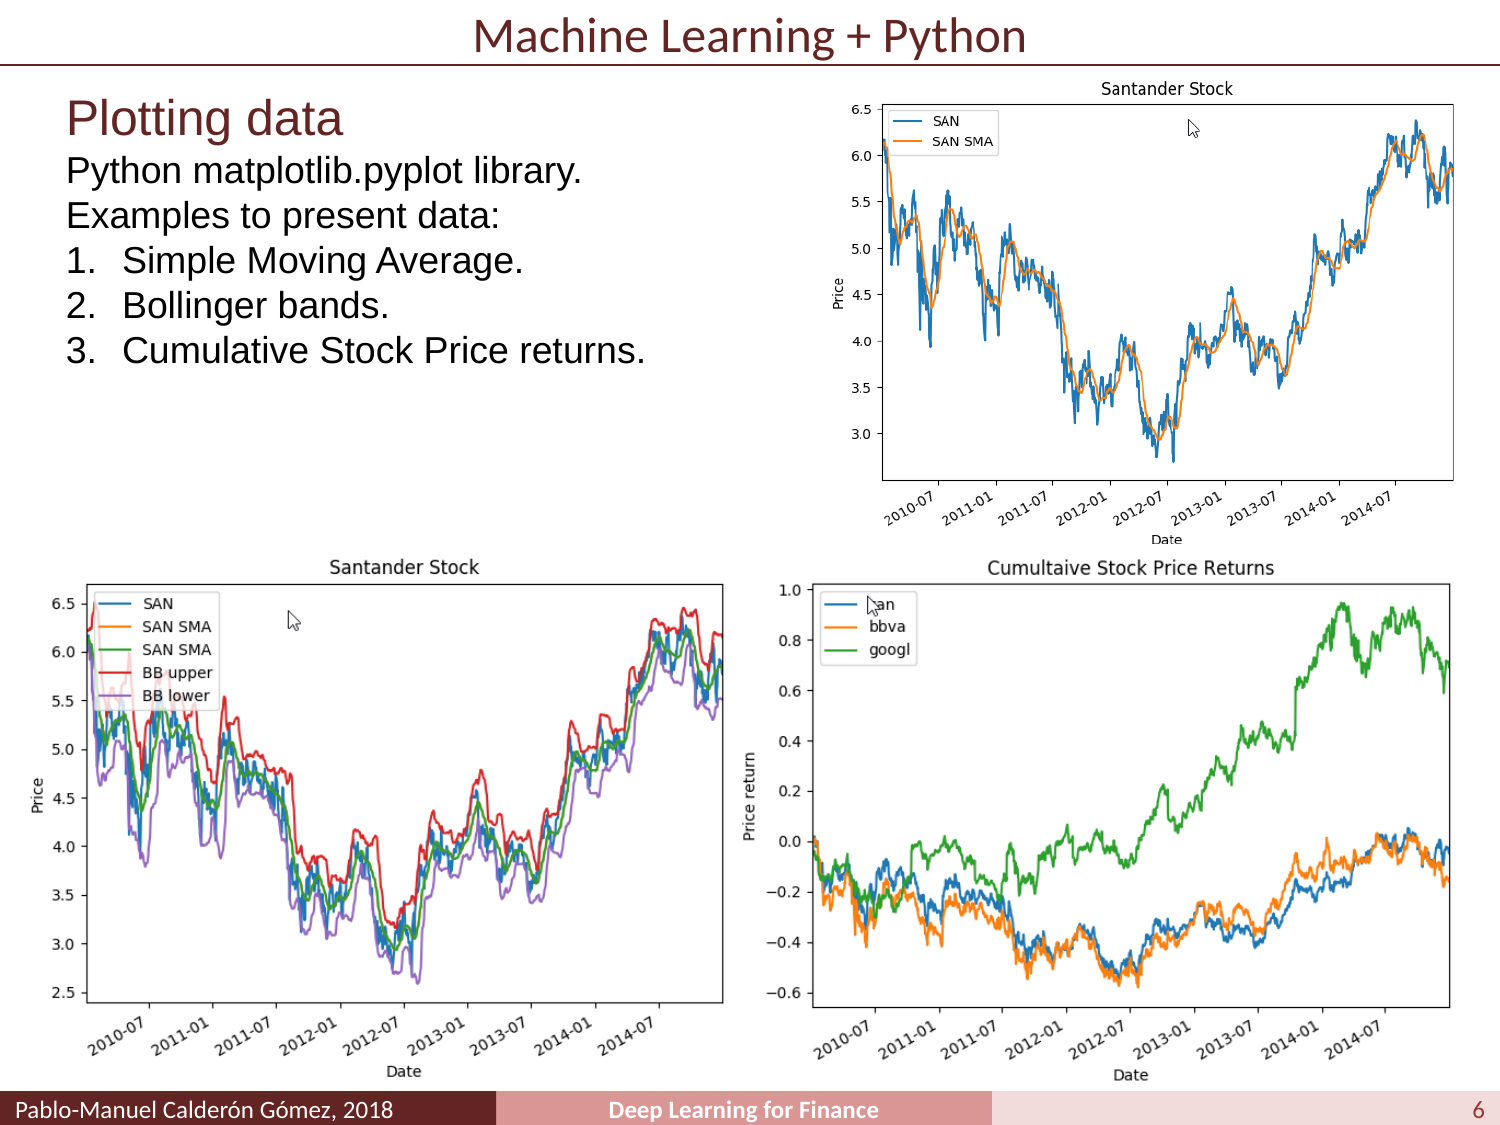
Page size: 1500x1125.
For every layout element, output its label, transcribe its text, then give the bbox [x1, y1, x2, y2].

footer Deep Learning for Finance [497, 1093, 992, 1125]
picture [23, 550, 732, 1091]
title Machine Learning + Python [0, 0, 1500, 64]
slide_number Pablo-Manuel Calderón Gómez, 2018 [0, 1091, 497, 1125]
picture [832, 81, 1454, 544]
slide_number 6 [992, 1091, 1500, 1125]
picture [737, 554, 1460, 1086]
text_box Plotting data Python matplotlib.pyplot library. Examples to present data: Simple Moving Average. Bollinger bands. Cumulative Stock Price returns. [50, 78, 1477, 516]
